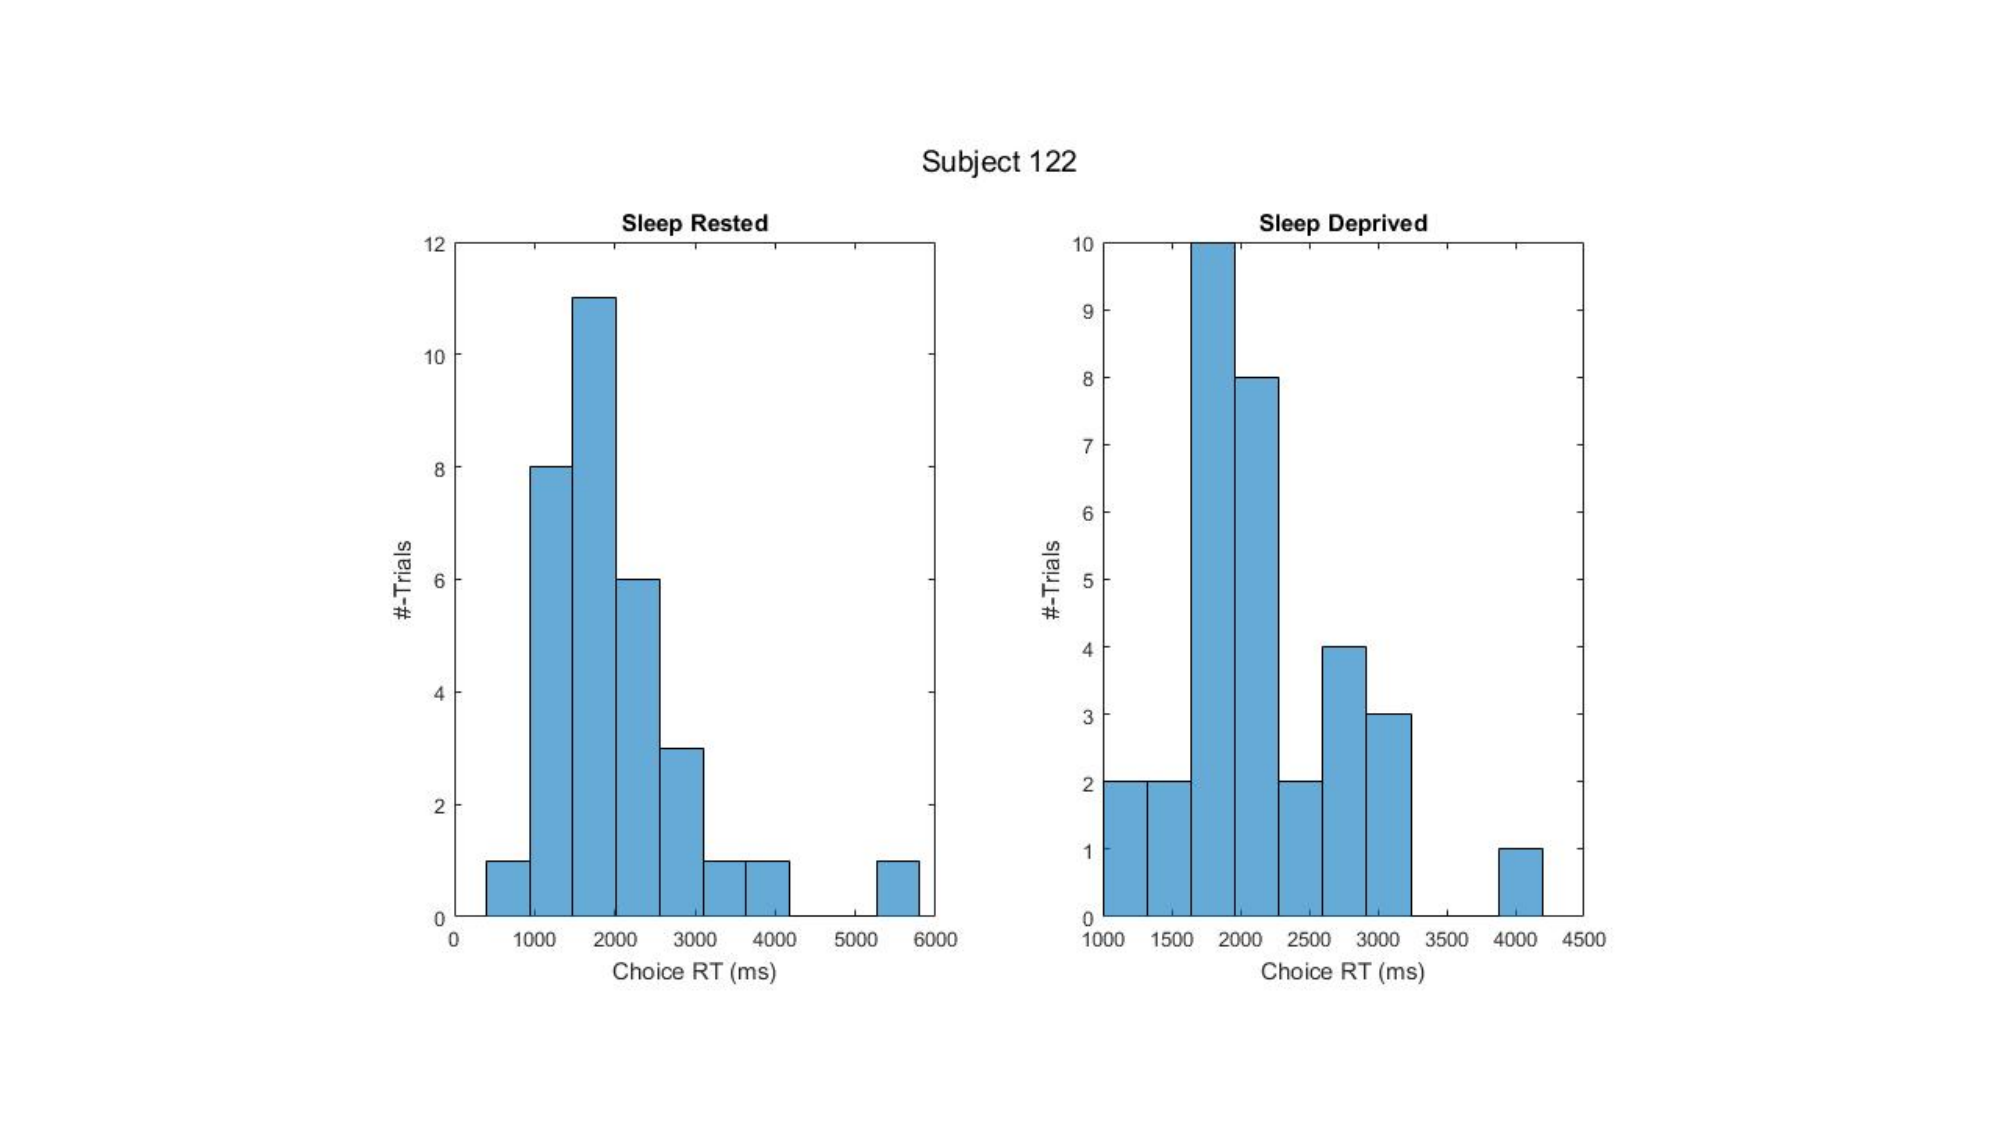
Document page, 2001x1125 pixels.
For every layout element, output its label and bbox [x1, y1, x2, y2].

picture [263, 114, 1736, 1011]
